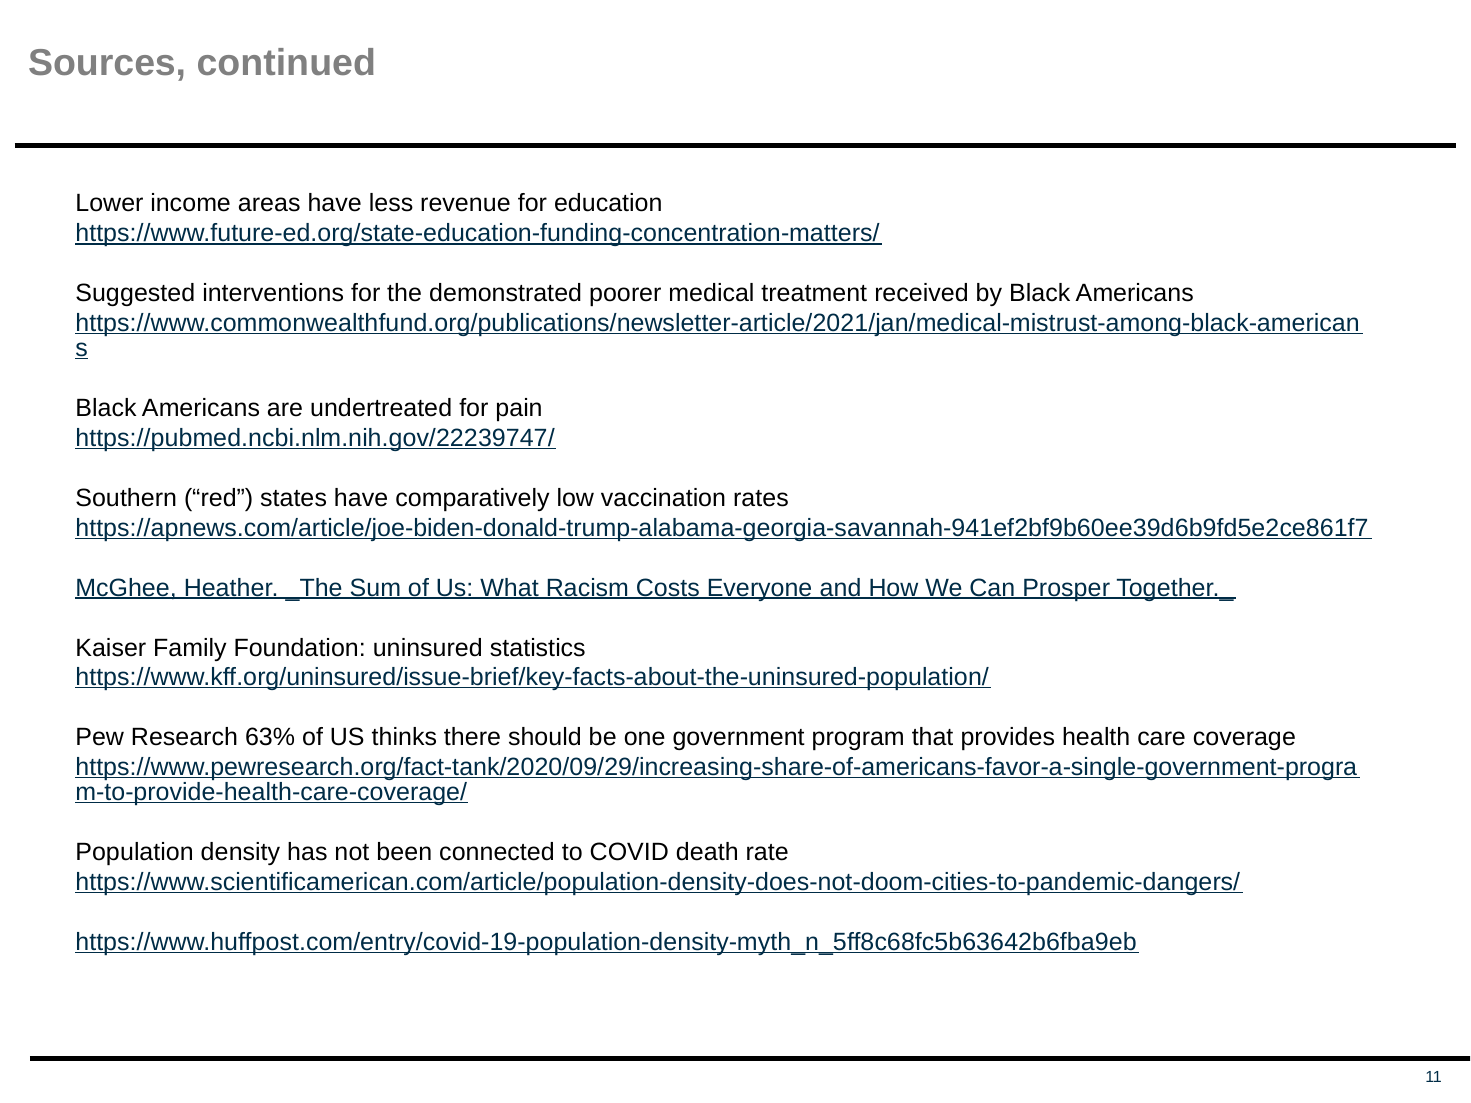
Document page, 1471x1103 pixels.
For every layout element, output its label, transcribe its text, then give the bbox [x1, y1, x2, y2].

title Sources, continued [28, 37, 1442, 222]
text_box Lower income areas have less revenue for education https://www.future-ed.org/state-education-funding-concentration-matters/ Suggested interventions for the demonstrated poorer medical treatment received by Black Americans https://www.commonwealthfund.org/publications/newsletter-article/2021/jan/medical-mistrust-among-black-americans Black Americans are undertreated for pain https://pubmed.ncbi.nlm.nih.gov/22239747/ Southern (“red”) states have comparatively low vaccination rates https://apnews.com/article/joe-biden-donald-trump-alabama-georgia-savannah-941ef2bf9b60ee39d6b9fd5e2ce861f7 McGhee, Heather. _The Sum of Us: What Racism Costs Everyone and How We Can Prosper Together._ Kaiser Family Foundation: uninsured statistics https://www.kff.org/uninsured/issue-brief/key-facts-about-the-uninsured-population/ Pew Research 63% of US thinks there should be one government program that provides health care coverage https://www.pewresearch.org/fact-tank/2020/09/29/increasing-share-of-americans-favor-a-single-government-program-to-provide-health-care-coverage/ Population density has not been connected to COVID death rate https://www.scientificamerican.com/article/population-density-does-not-doom-cities-to-pandemic-dangers/ https://www.huffpost.com/entry/covid-19-population-density-myth_n_5ff8c68fc5b63642b6fba9eb [60, 179, 1388, 983]
